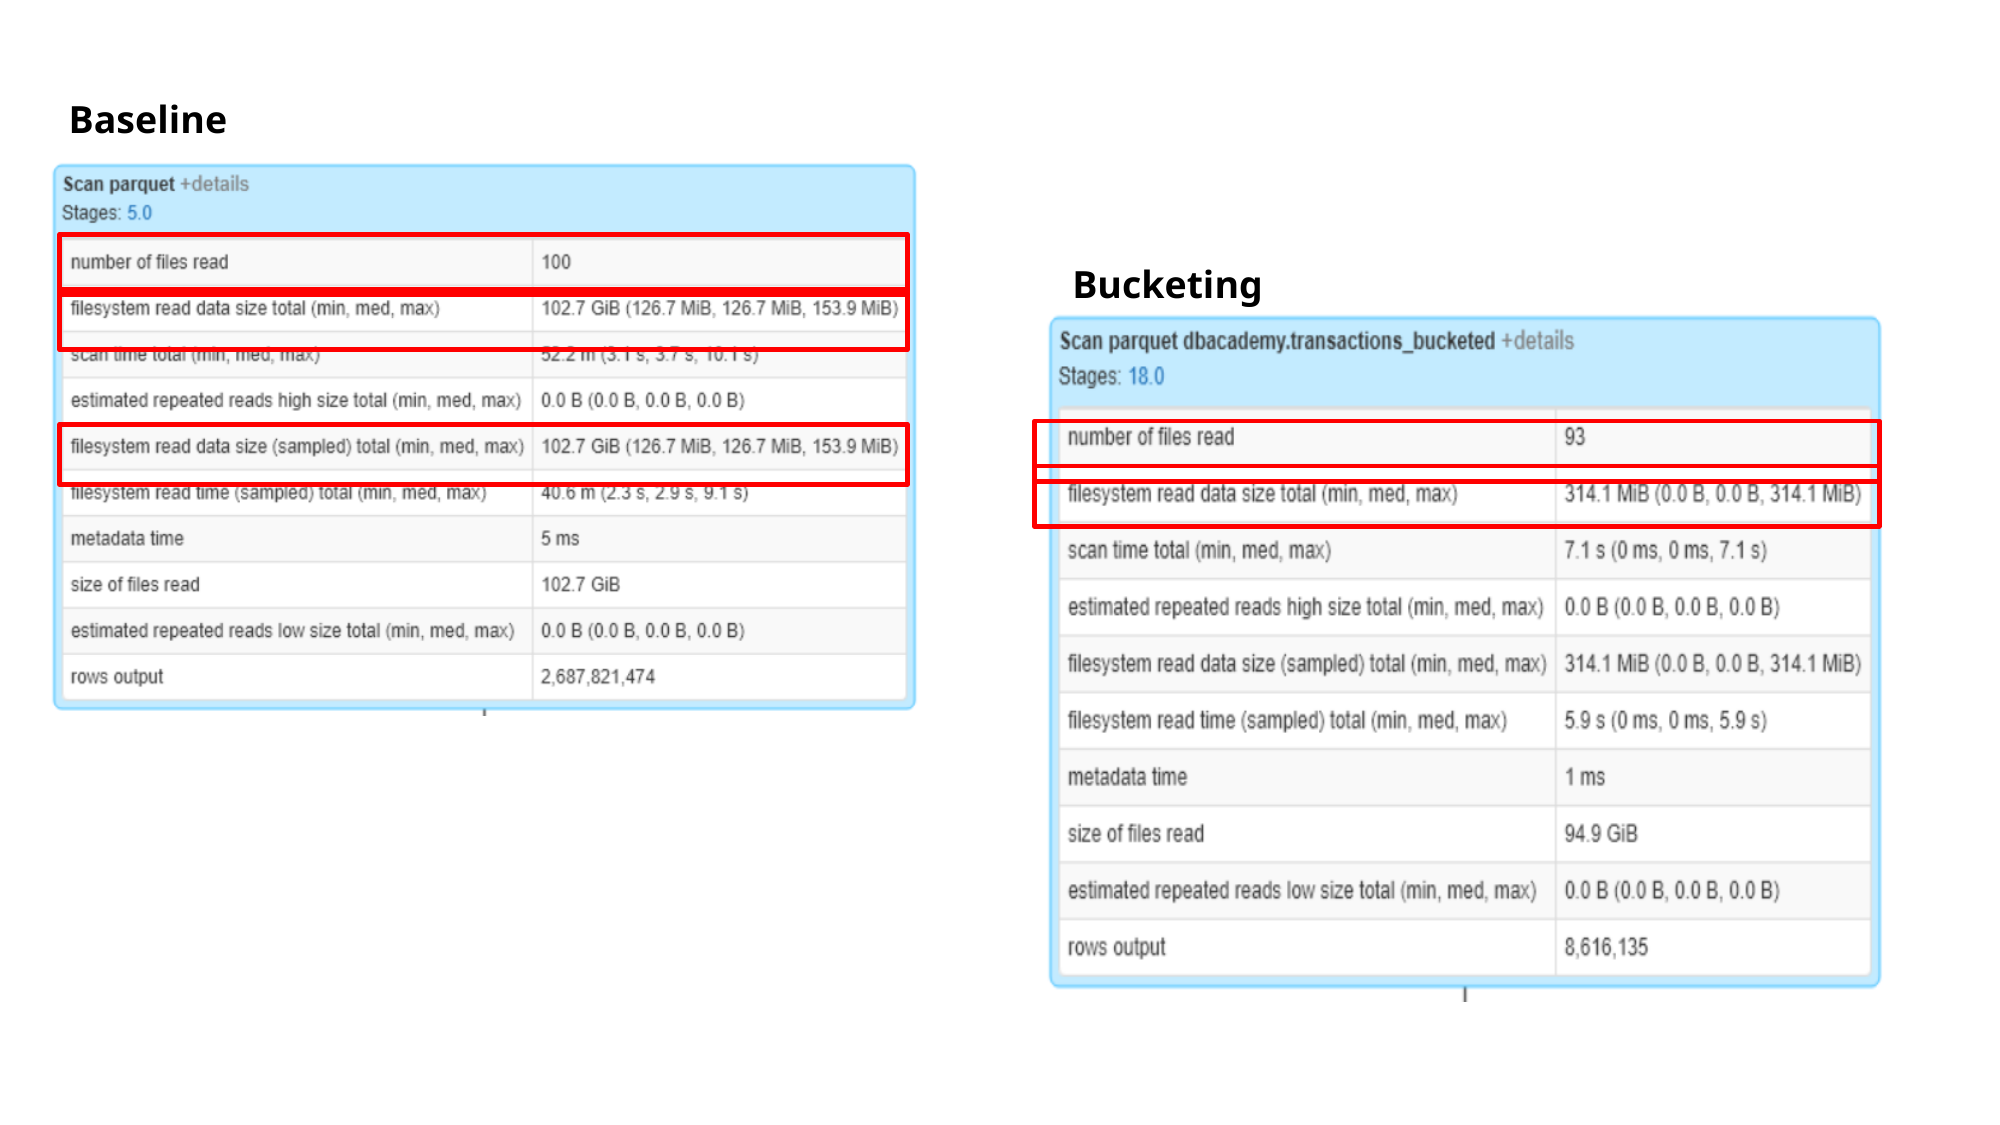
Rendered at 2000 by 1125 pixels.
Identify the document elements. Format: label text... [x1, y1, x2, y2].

text_box Baseline [53, 88, 243, 149]
picture [35, 158, 932, 717]
text_box Bucketing [1057, 253, 1278, 311]
picture [1034, 312, 1891, 1002]
